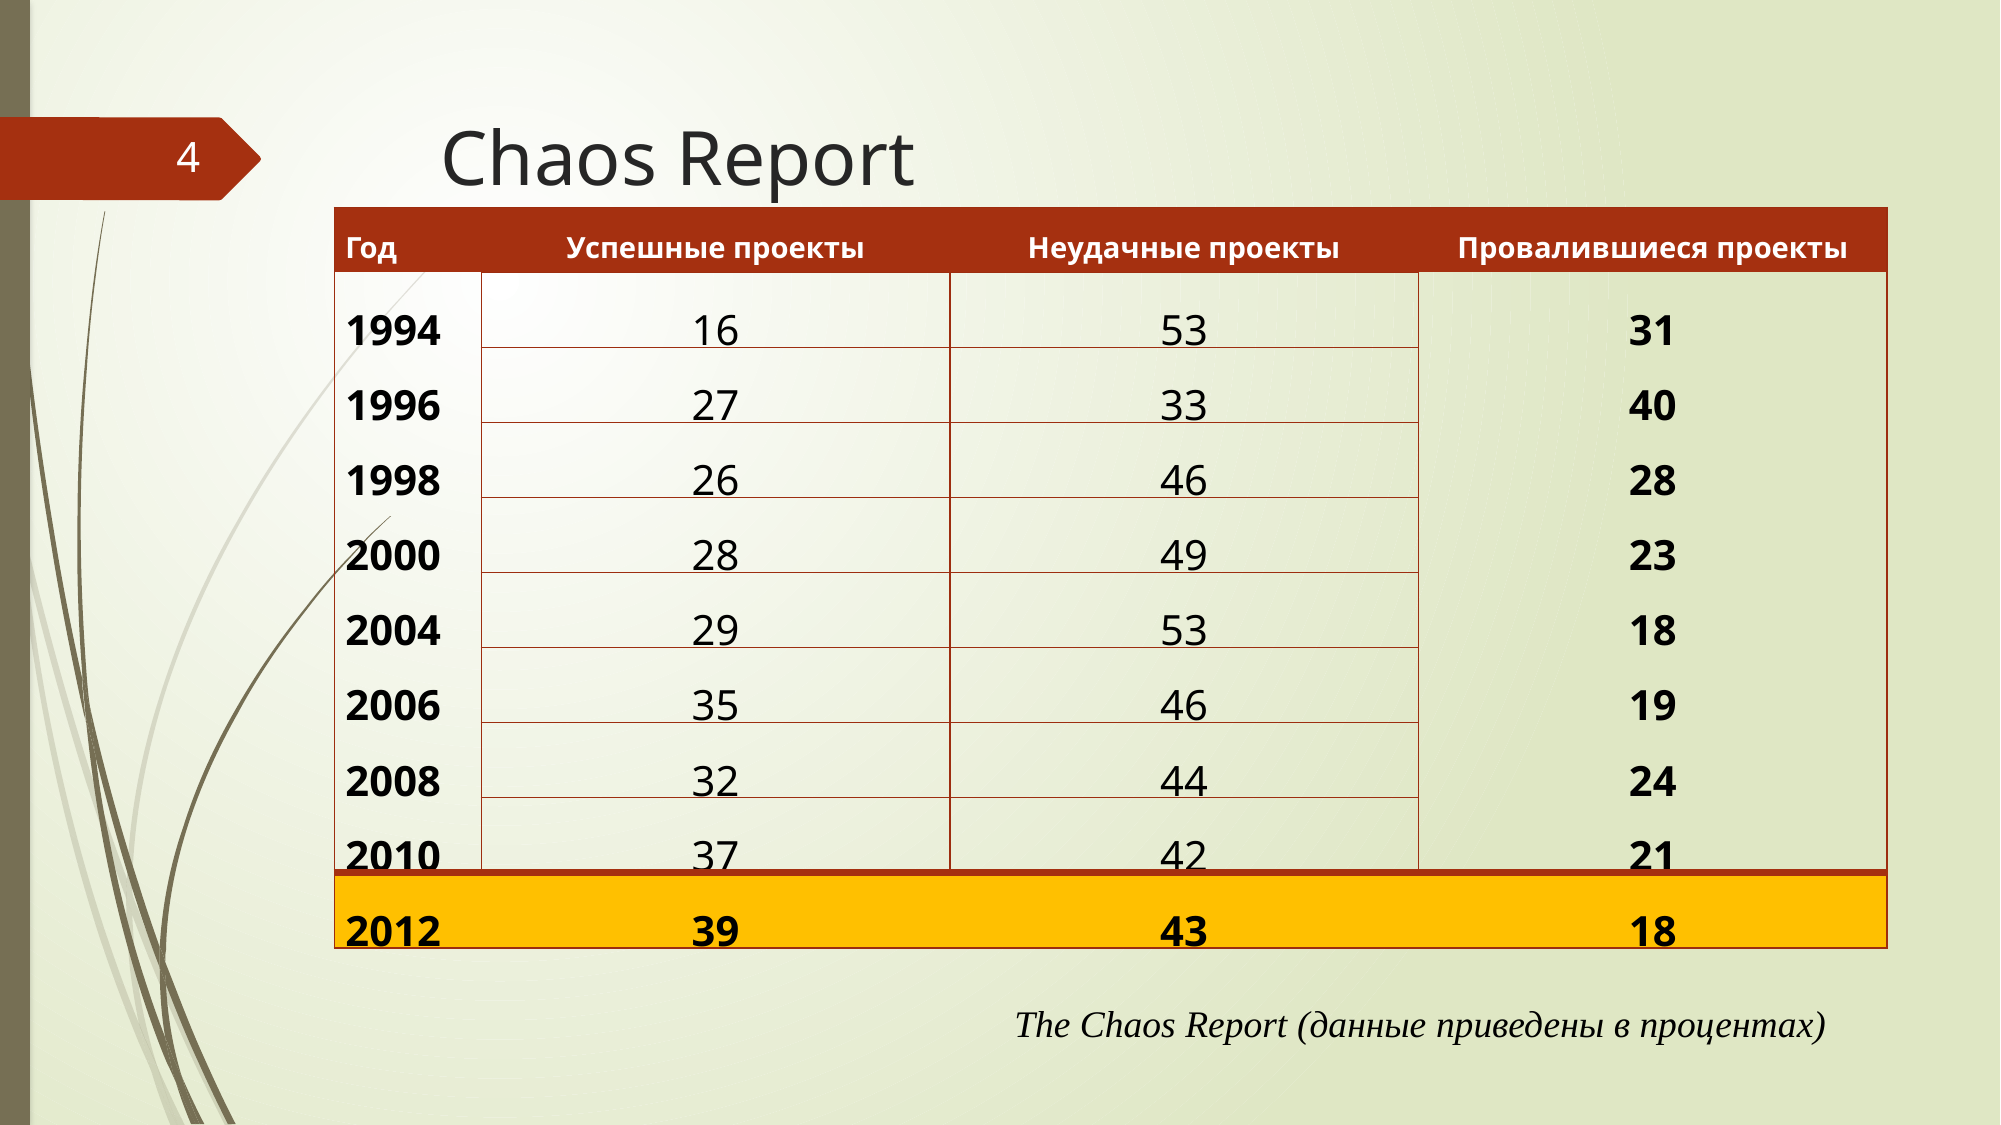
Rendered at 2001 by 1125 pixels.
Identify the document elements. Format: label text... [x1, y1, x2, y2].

table_cell 39 [481, 876, 950, 947]
table_cell 31 [1419, 272, 1886, 347]
table_cell 18 [1419, 876, 1886, 947]
table_cell 44 [951, 723, 1418, 797]
table_cell 1996 [335, 347, 481, 422]
table_cell 2012 [335, 876, 481, 947]
table_cell 28 [482, 498, 949, 572]
table_cell 2008 [335, 723, 481, 798]
table_cell 19 [1419, 648, 1886, 723]
table_header Успешные проекты [481, 208, 950, 272]
table_header Год [335, 208, 481, 272]
table_cell 32 [482, 723, 949, 797]
table_cell 1998 [335, 422, 481, 498]
table_cell 46 [951, 648, 1418, 722]
title Chaos Report [425, 102, 1888, 207]
table_cell 21 [1419, 798, 1886, 869]
table_cell 33 [951, 348, 1418, 422]
table_header Неудачные проекты [950, 208, 1419, 272]
table_cell 28 [1419, 422, 1886, 498]
table_cell 2010 [335, 798, 481, 869]
table_cell 29 [482, 573, 949, 647]
table_cell 23 [1419, 498, 1886, 573]
table_cell 1994 [335, 272, 481, 347]
table_cell 46 [951, 423, 1418, 497]
table_cell 26 [482, 423, 949, 497]
text_box The Chaos Report (данные приведены в процентах) [999, 992, 1842, 1052]
table_cell 16 [482, 273, 949, 347]
table_cell 2006 [335, 648, 481, 723]
table_cell 18 [1419, 573, 1886, 648]
table_cell 42 [951, 798, 1418, 869]
table_header Провалившиеся проекты [1419, 208, 1886, 272]
table_cell 2004 [335, 573, 481, 648]
table_cell 53 [951, 273, 1418, 347]
table_cell 2000 [335, 498, 481, 573]
table_cell 49 [951, 498, 1418, 572]
table_cell 40 [1419, 347, 1886, 422]
table_cell 27 [482, 348, 949, 422]
table_cell 53 [951, 573, 1418, 647]
table_cell 24 [1419, 723, 1886, 798]
slide_number 4 [87, 129, 216, 190]
table_cell 35 [482, 648, 949, 722]
table_cell 43 [950, 876, 1419, 947]
table_cell 37 [482, 798, 949, 869]
